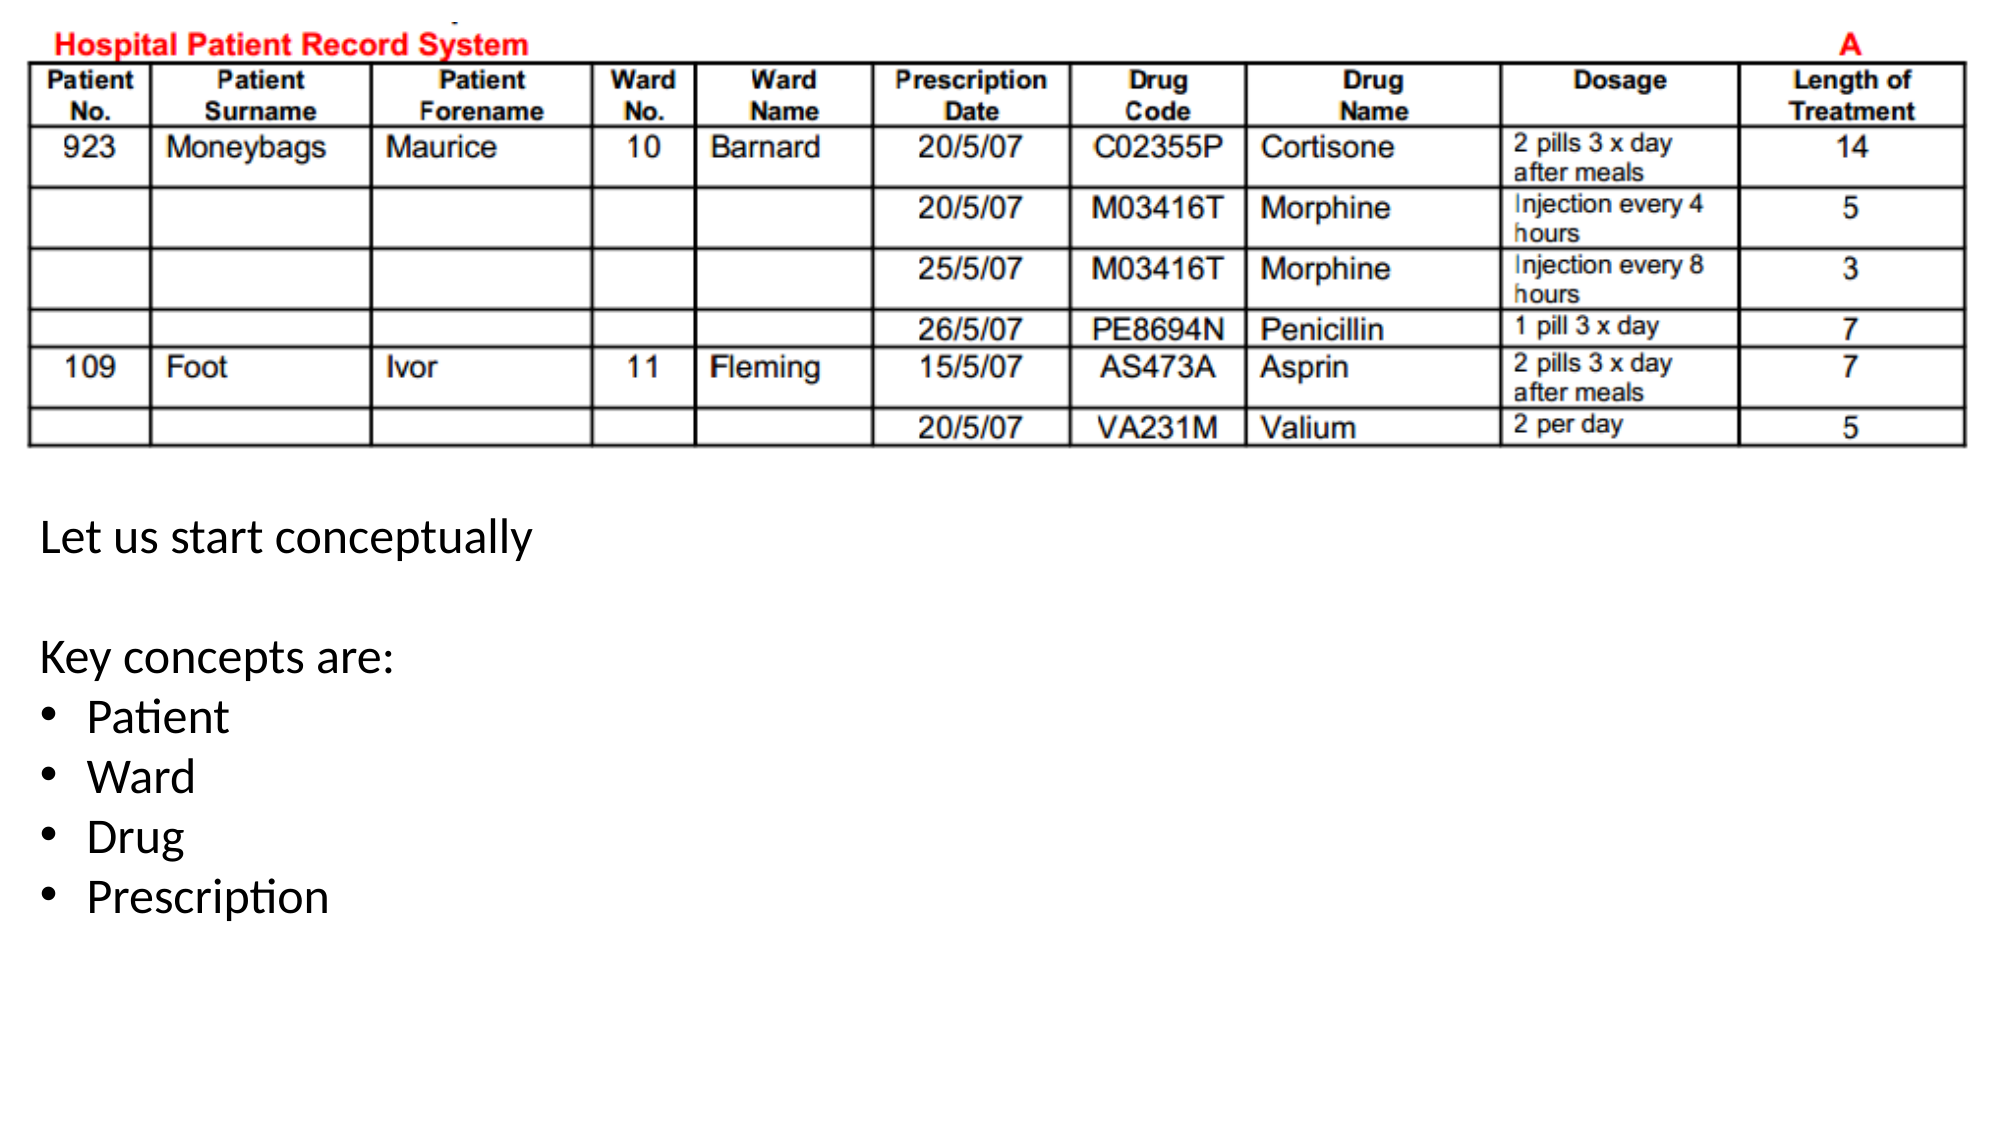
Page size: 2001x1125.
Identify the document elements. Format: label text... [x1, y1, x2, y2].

picture [24, 22, 1980, 461]
text_box Let us start conceptually Key concepts are: Patient Ward Drug Prescription [24, 495, 1938, 931]
